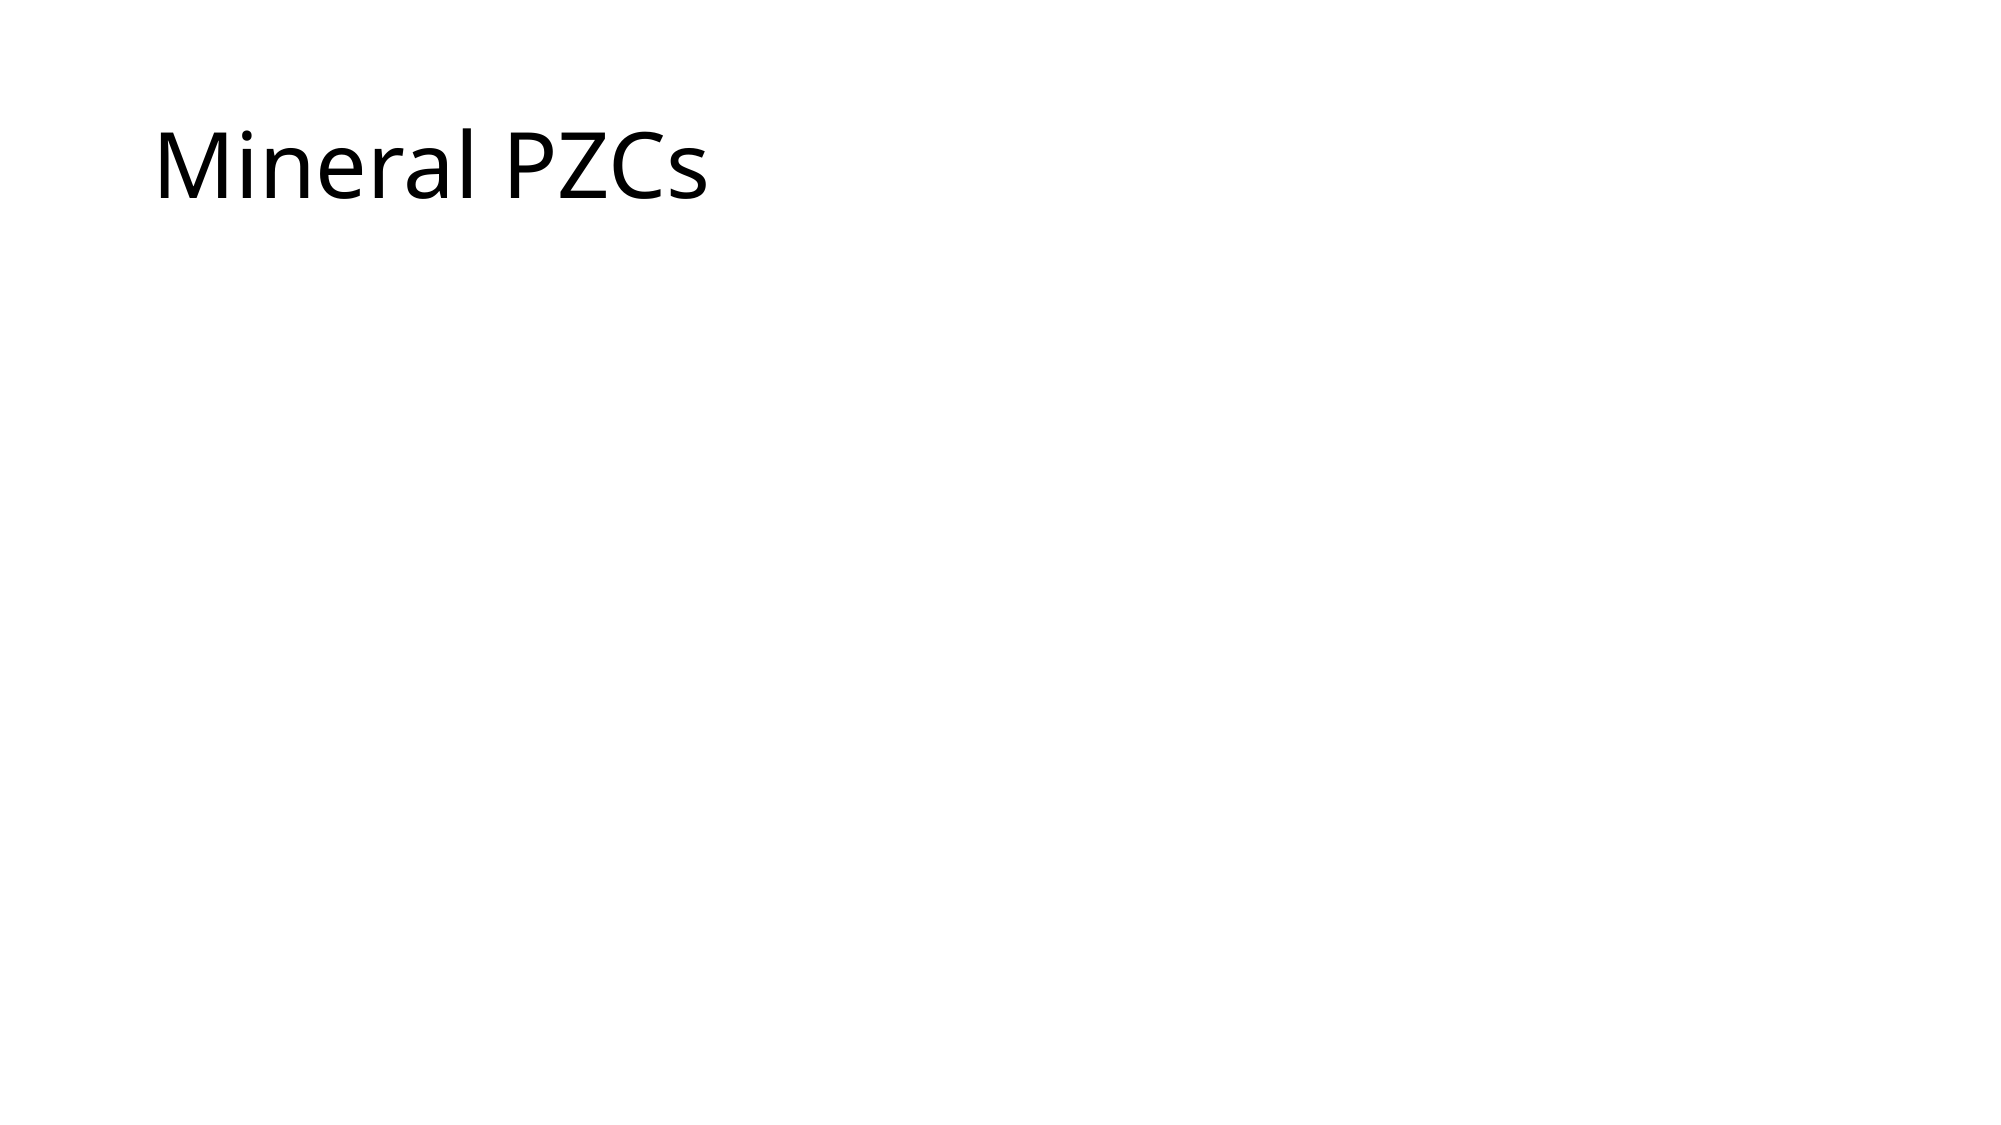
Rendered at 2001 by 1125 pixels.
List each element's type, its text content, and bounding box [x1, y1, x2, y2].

title Mineral PZCs [137, 59, 1863, 278]
